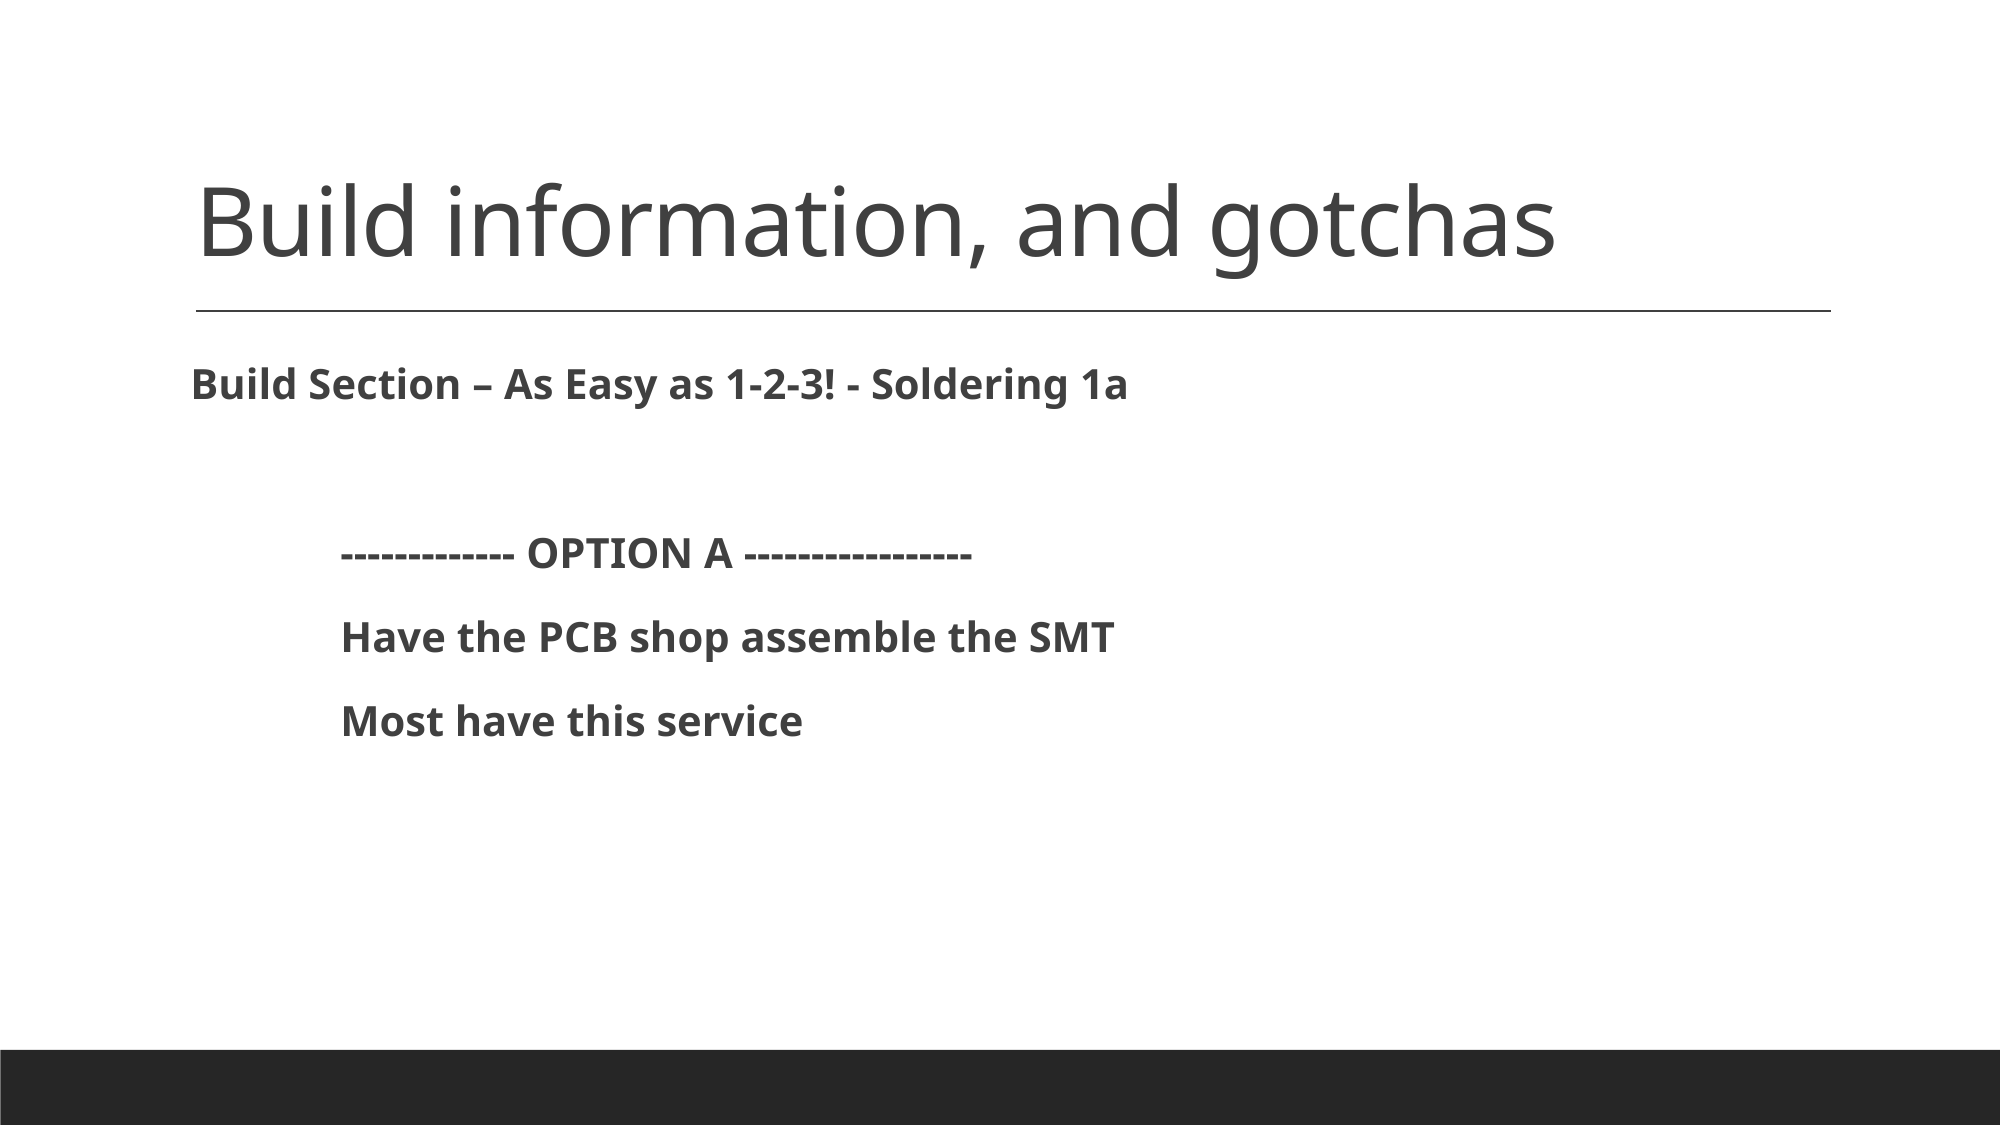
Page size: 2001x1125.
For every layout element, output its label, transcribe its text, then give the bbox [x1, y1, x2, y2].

title Build information, and gotchas [180, 47, 1830, 285]
list Build Section – As Easy as 1-2-3! - Soldering 1a ------------- OPTION A ----------------- Have the PCB shop assemble the SMT Most have this service [190, 345, 1841, 999]
